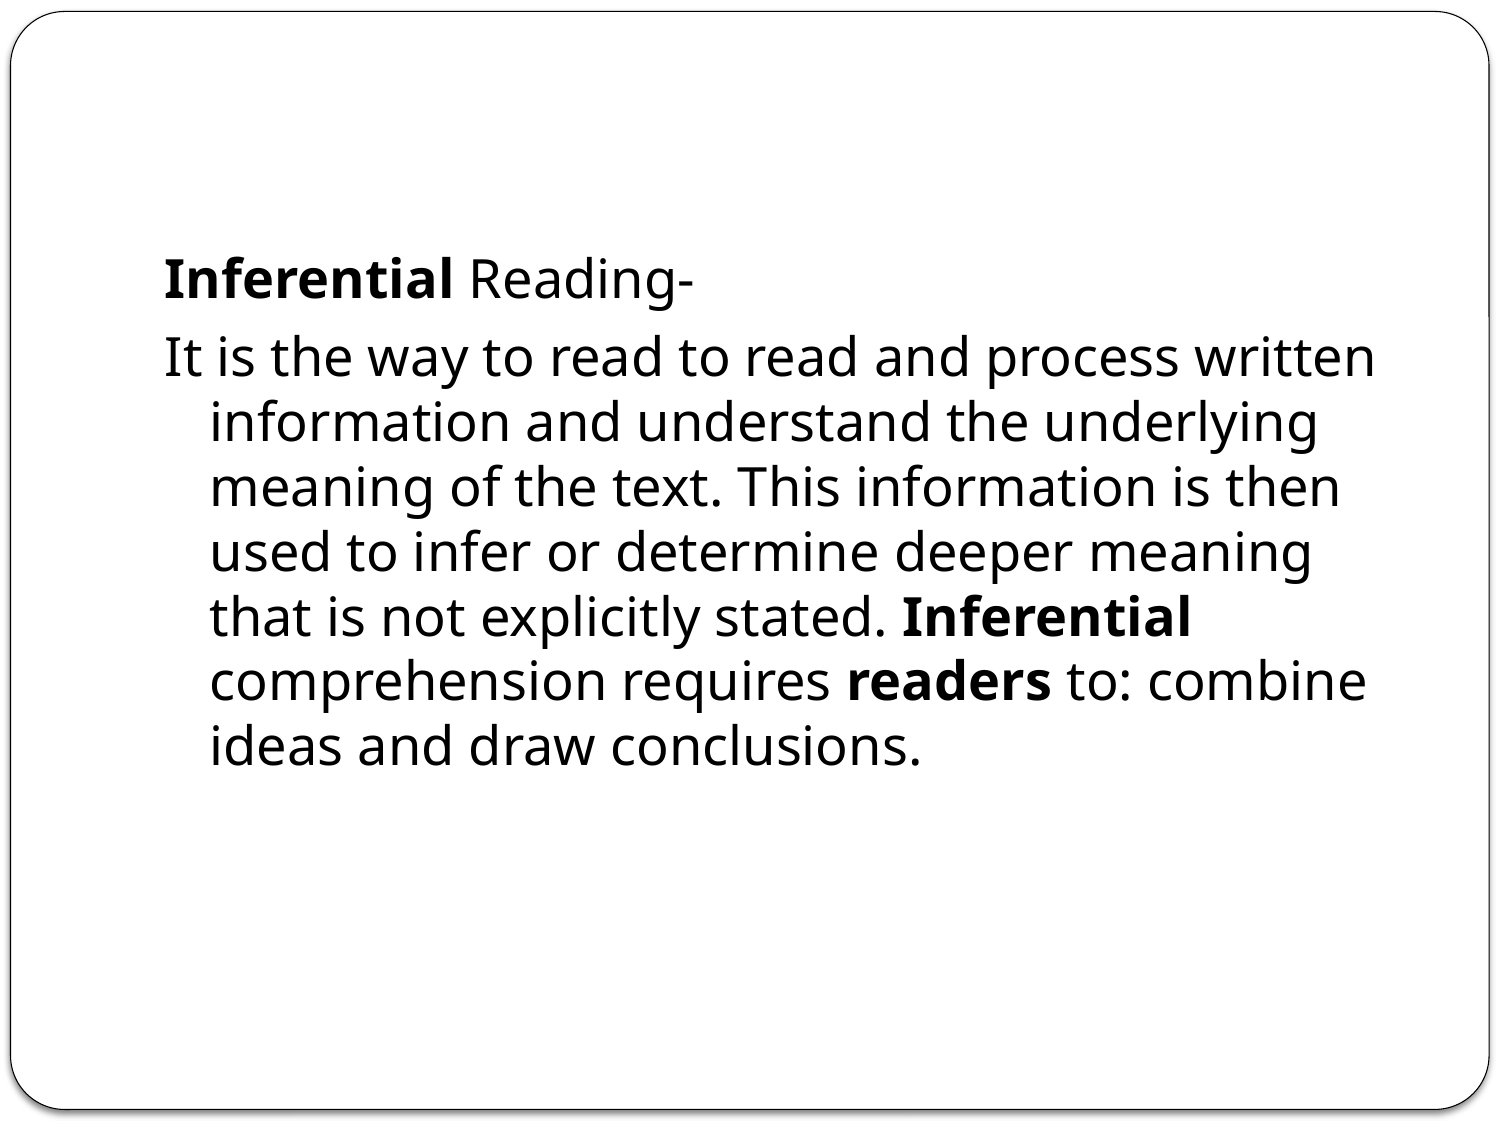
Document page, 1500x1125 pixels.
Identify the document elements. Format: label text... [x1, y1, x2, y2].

list Inferential Reading- It is the way to read to read and process written information and understand the underlying meaning of the text. This information is then used to infer or determine deeper meaning that is not explicitly stated. Inferential comprehension requires readers to: combine ideas and draw conclusions. [150, 237, 1425, 988]
